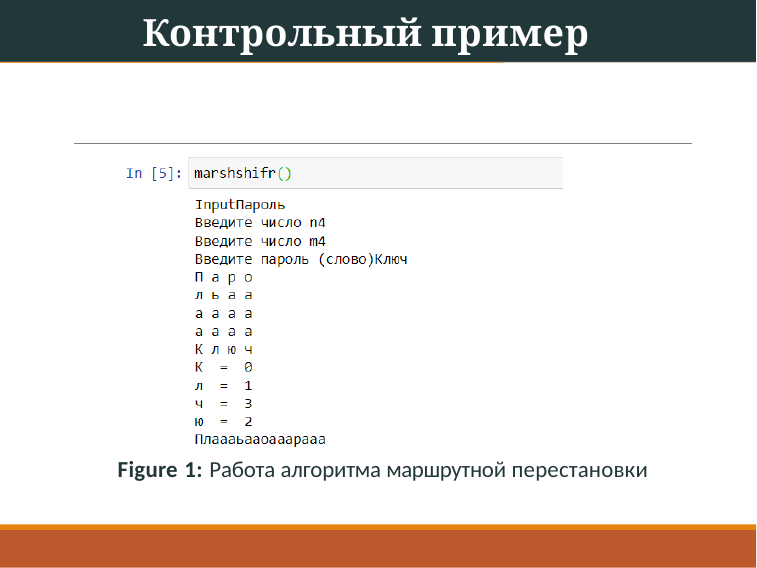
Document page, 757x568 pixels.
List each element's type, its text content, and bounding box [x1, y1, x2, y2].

text_box [0, 0, 756, 60]
picture [115, 145, 563, 468]
text_box Контрольный пример [140, 7, 757, 55]
text_box Figure 1: Работа алгоритма маршрутной перестановки [115, 452, 656, 483]
